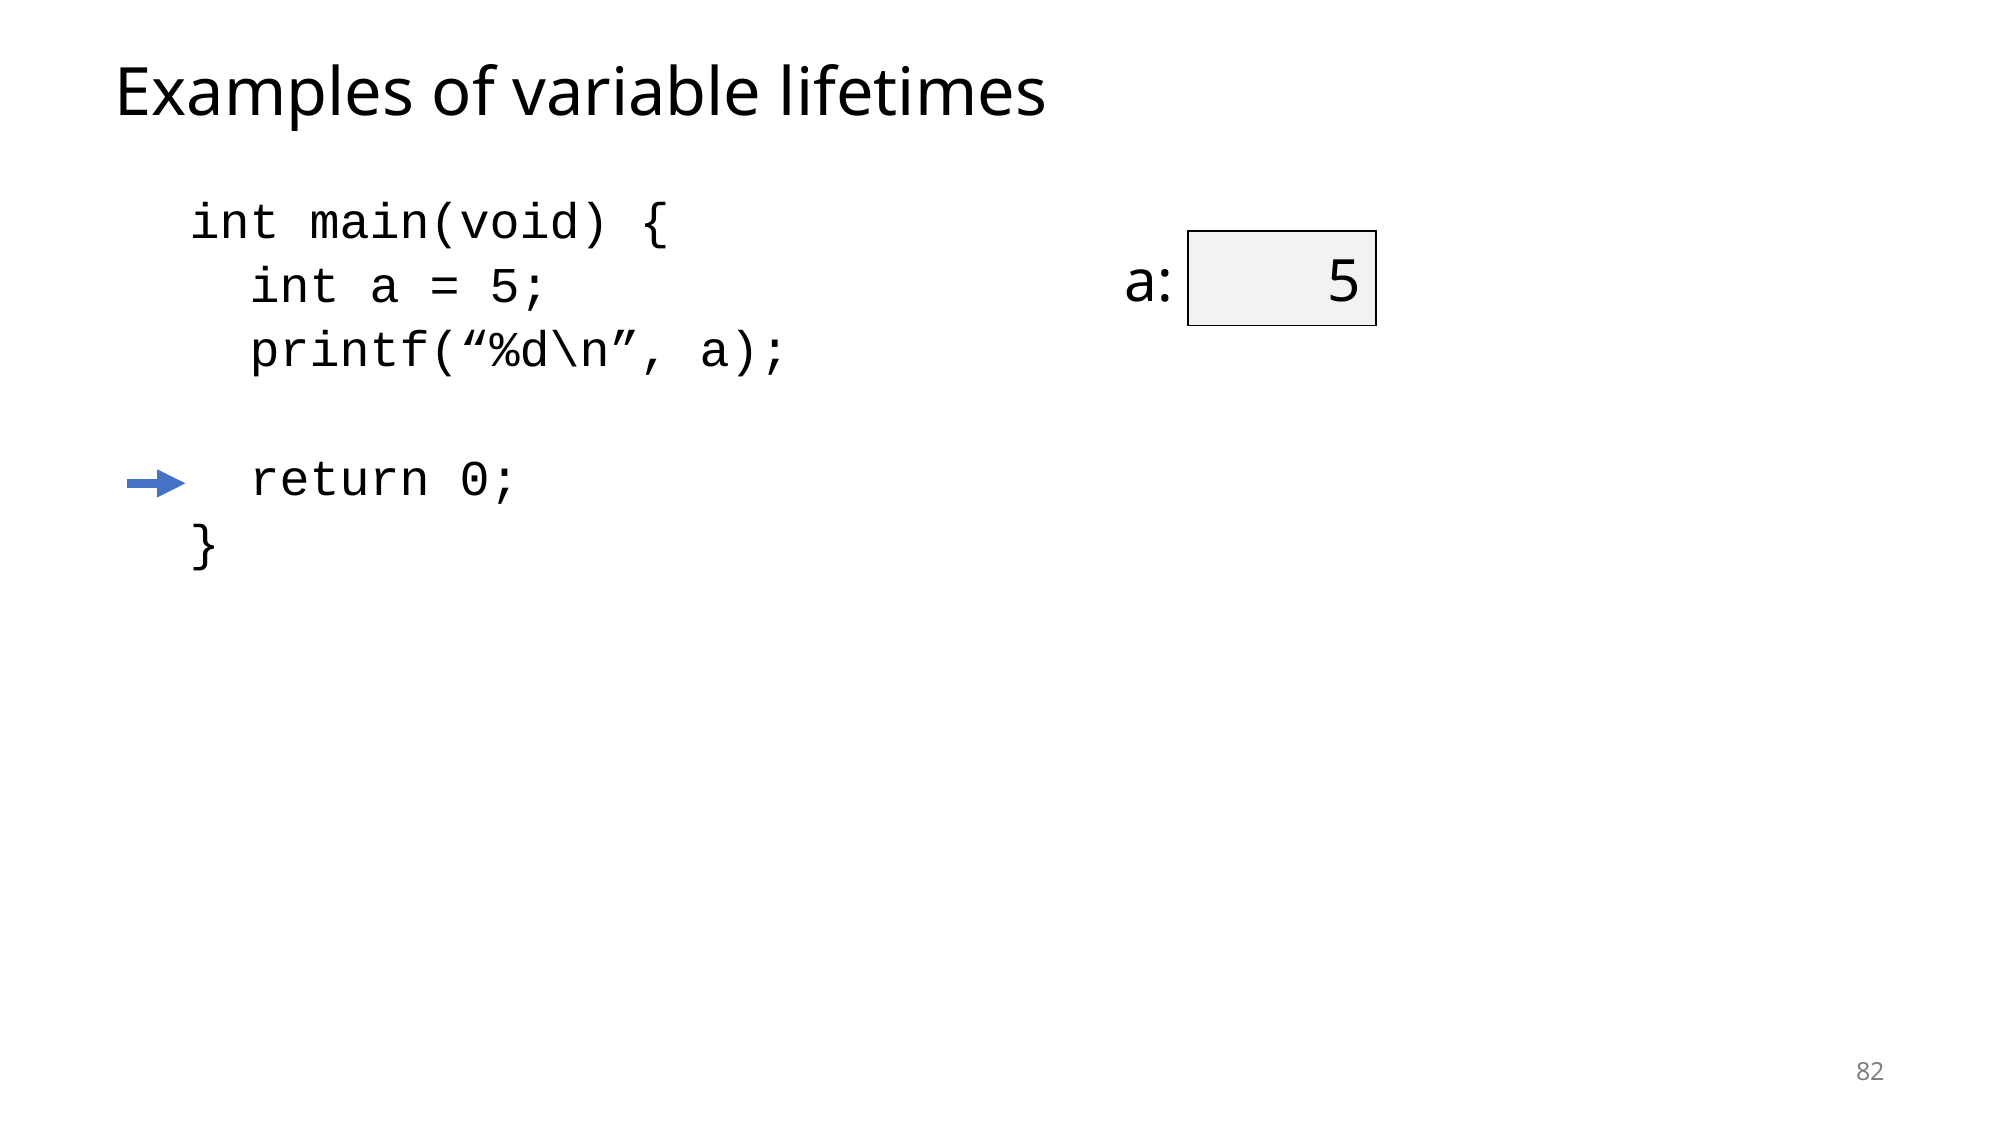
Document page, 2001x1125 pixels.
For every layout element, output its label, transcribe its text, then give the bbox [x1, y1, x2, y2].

table_header a: [1000, 231, 1187, 326]
title Examples of variable lifetimes [99, 37, 1900, 150]
table_header 5 [1189, 232, 1375, 325]
slide_number 82 [1749, 1042, 1900, 1103]
list int main(void) { int a = 5; printf(“%d\n”, a); return 0; } [99, 187, 1900, 1013]
